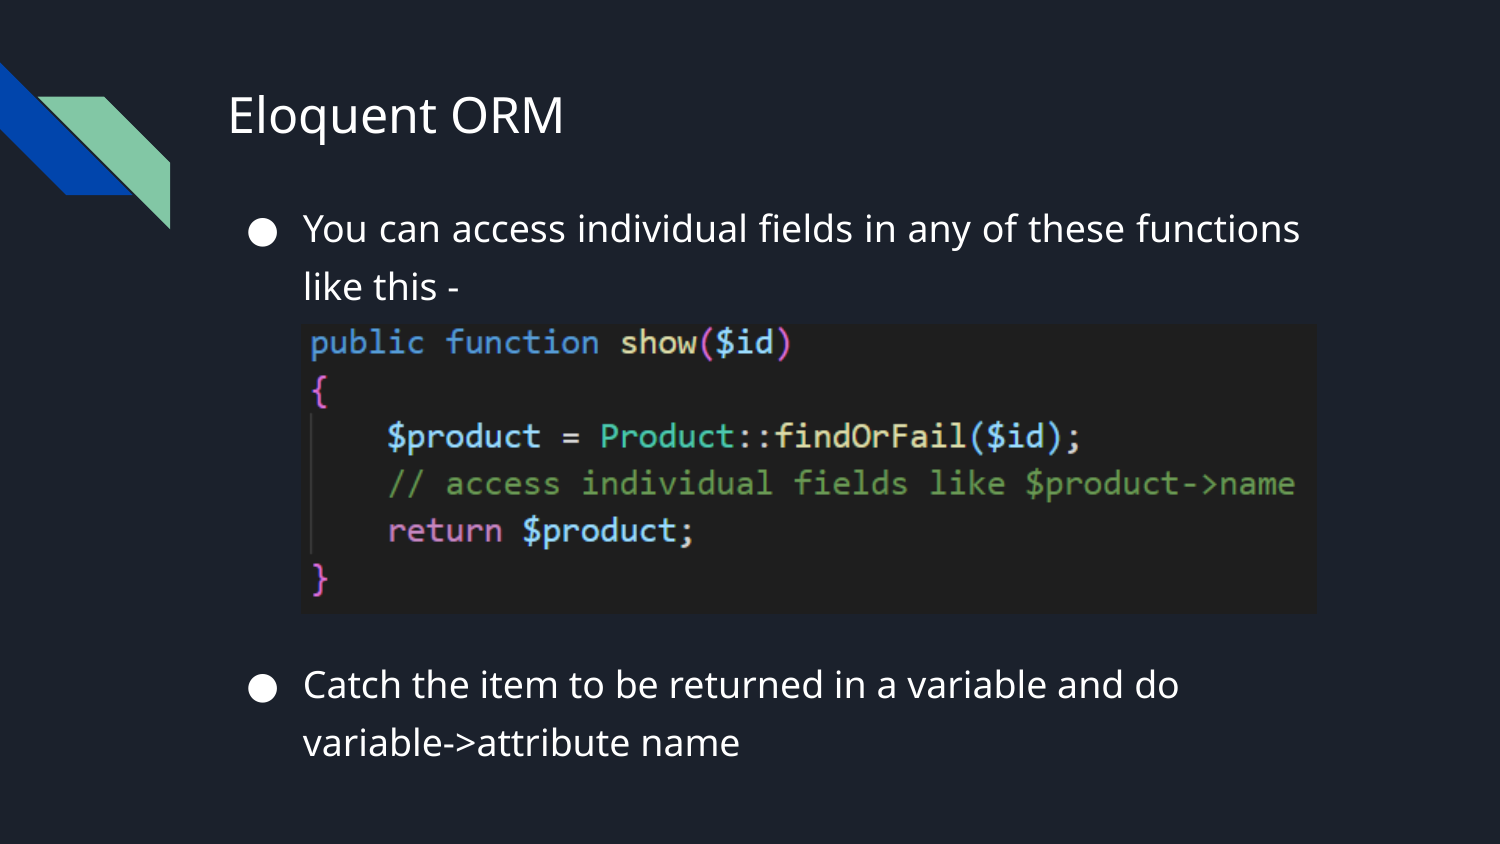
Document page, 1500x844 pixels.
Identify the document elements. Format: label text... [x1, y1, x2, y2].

title Eloquent ORM [212, 64, 1368, 215]
list You can access individual fields in any of these functions like this - Catch the item to be returned in a variable and do variable->attribute name [212, 179, 1317, 801]
picture [300, 324, 1317, 614]
